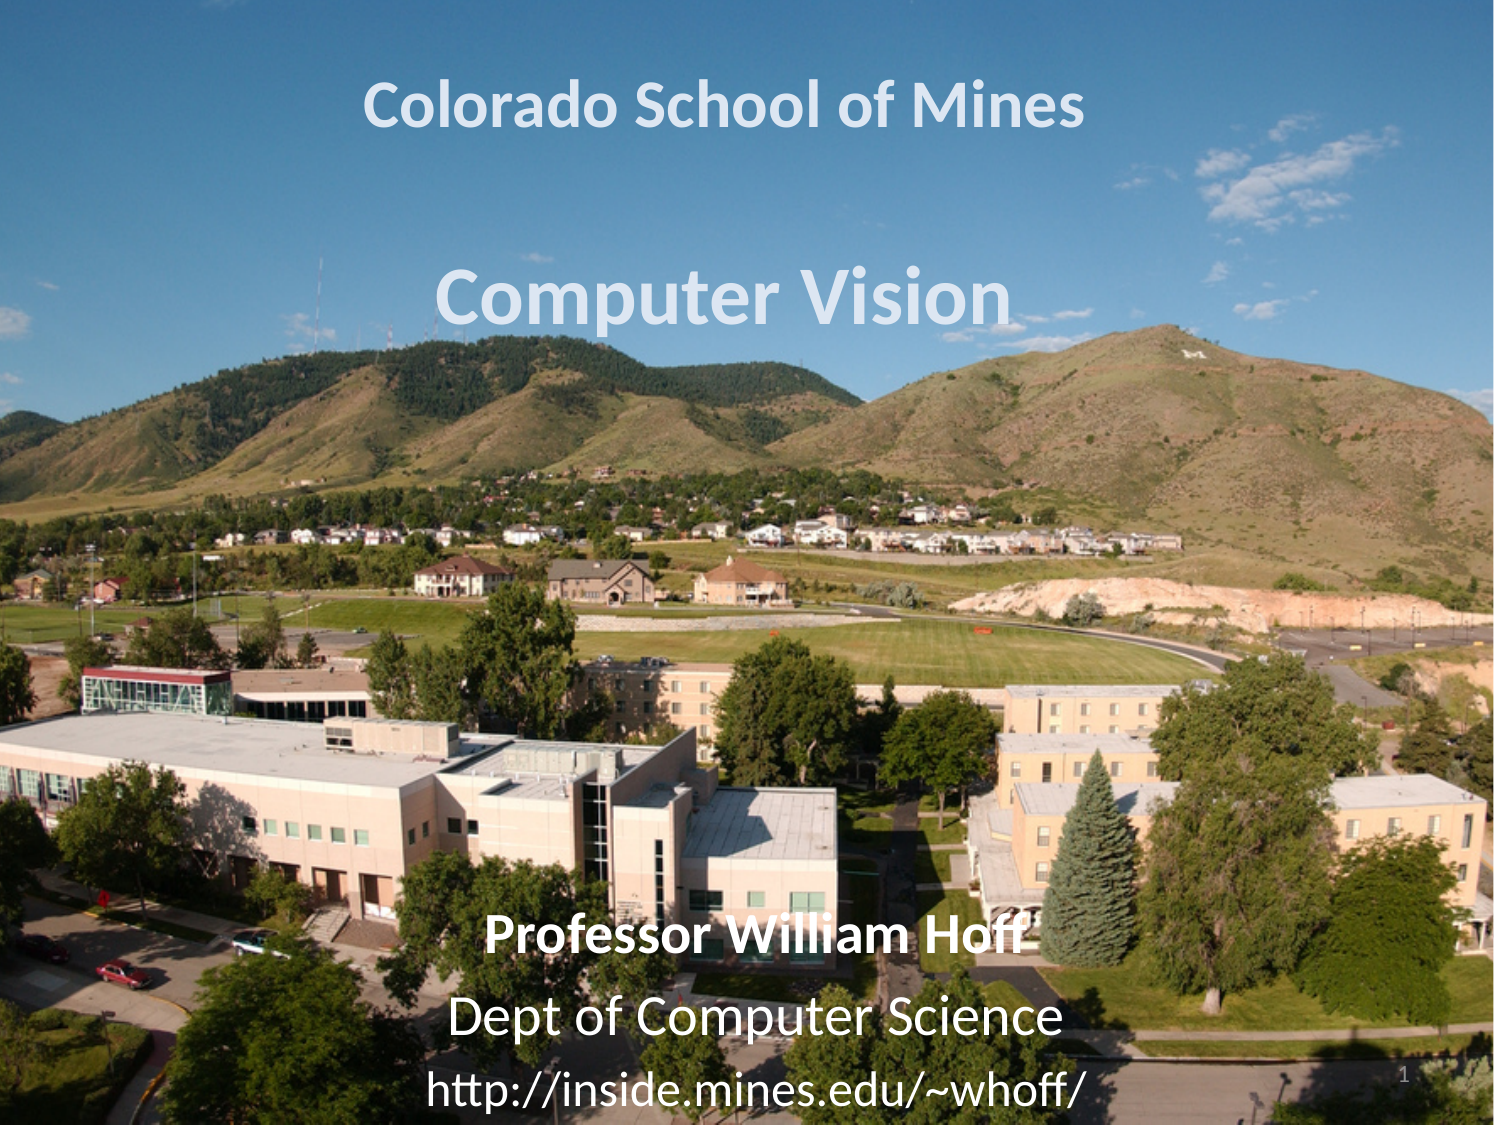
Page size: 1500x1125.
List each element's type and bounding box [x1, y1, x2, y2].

list [0, 0, 1494, 1125]
